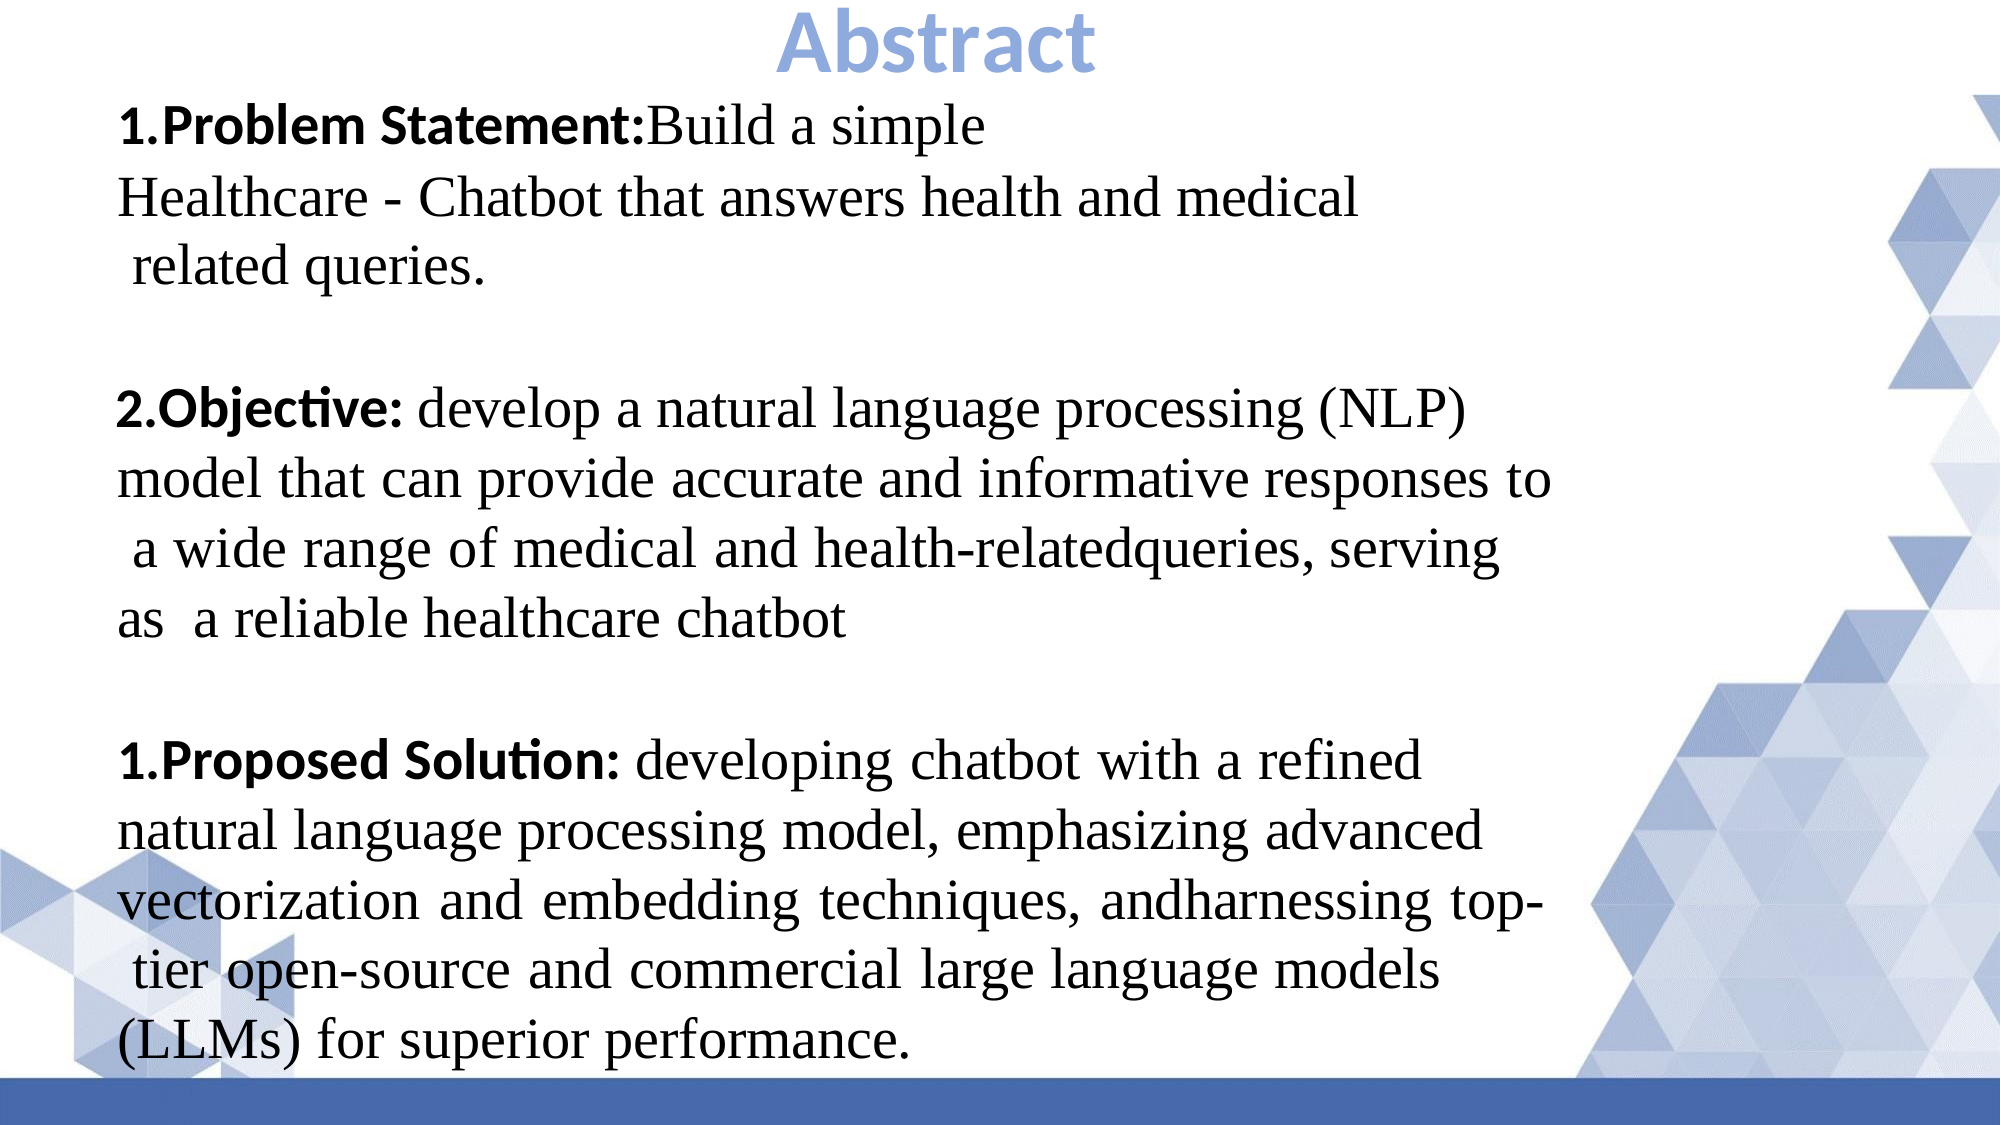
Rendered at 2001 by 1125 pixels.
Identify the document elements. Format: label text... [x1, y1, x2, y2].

text_box Problem Statement:Build a simple Healthcare - Chatbot that answers health and medical related queries. Objective: develop a natural language processing (NLP) model that can provide accurate and informative responses to a wide range of medical and health-relatedqueries, serving as a reliable healthcare chatbot 1.Proposed Solution: developing chatbot with a refined natural language processing model, emphasizing advanced vectorization and embedding techniques, andharnessing top- tier open-source and commercial large language models (LLMs) for superior performance. [115, 84, 1560, 1071]
picture [0, 94, 2000, 1125]
title Abstract [774, 0, 1100, 84]
